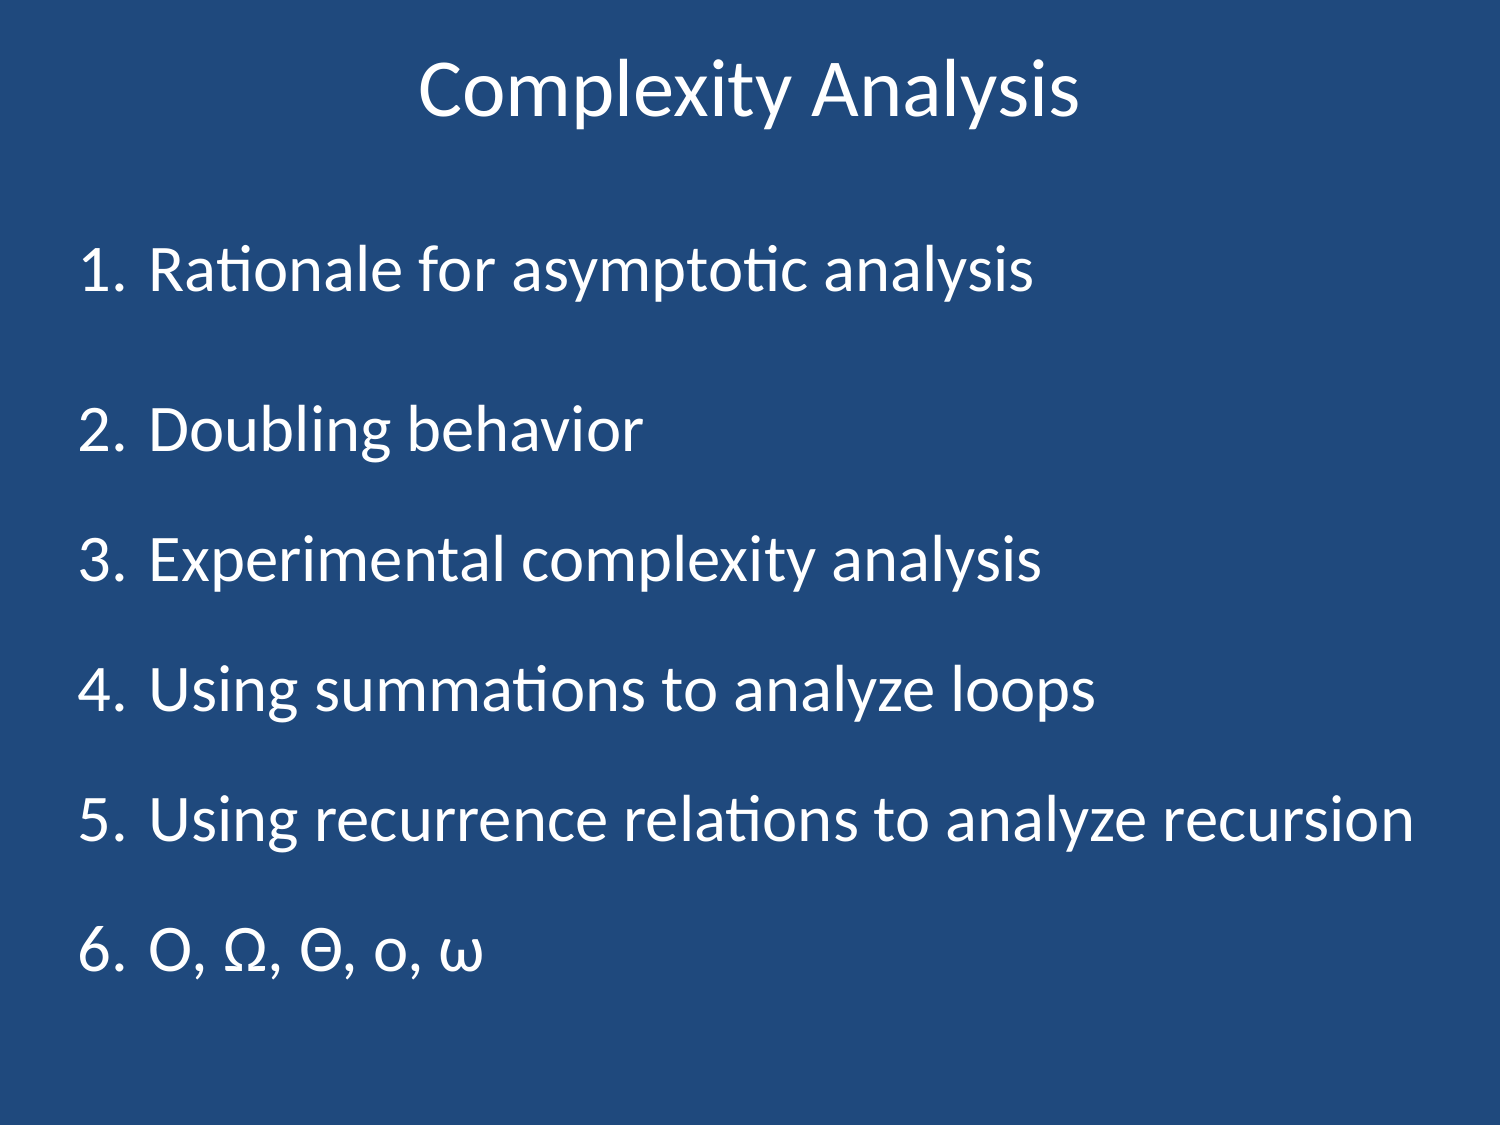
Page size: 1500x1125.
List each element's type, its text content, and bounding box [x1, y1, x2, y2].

text_box Rationale for asymptotic analysis Doubling behavior Experimental complexity analysis Using summations to analyze loops Using recurrence relations to analyze recursion O, Ω, Θ, o, ω [62, 217, 1438, 970]
title Complexity Analysis [75, 24, 1425, 143]
